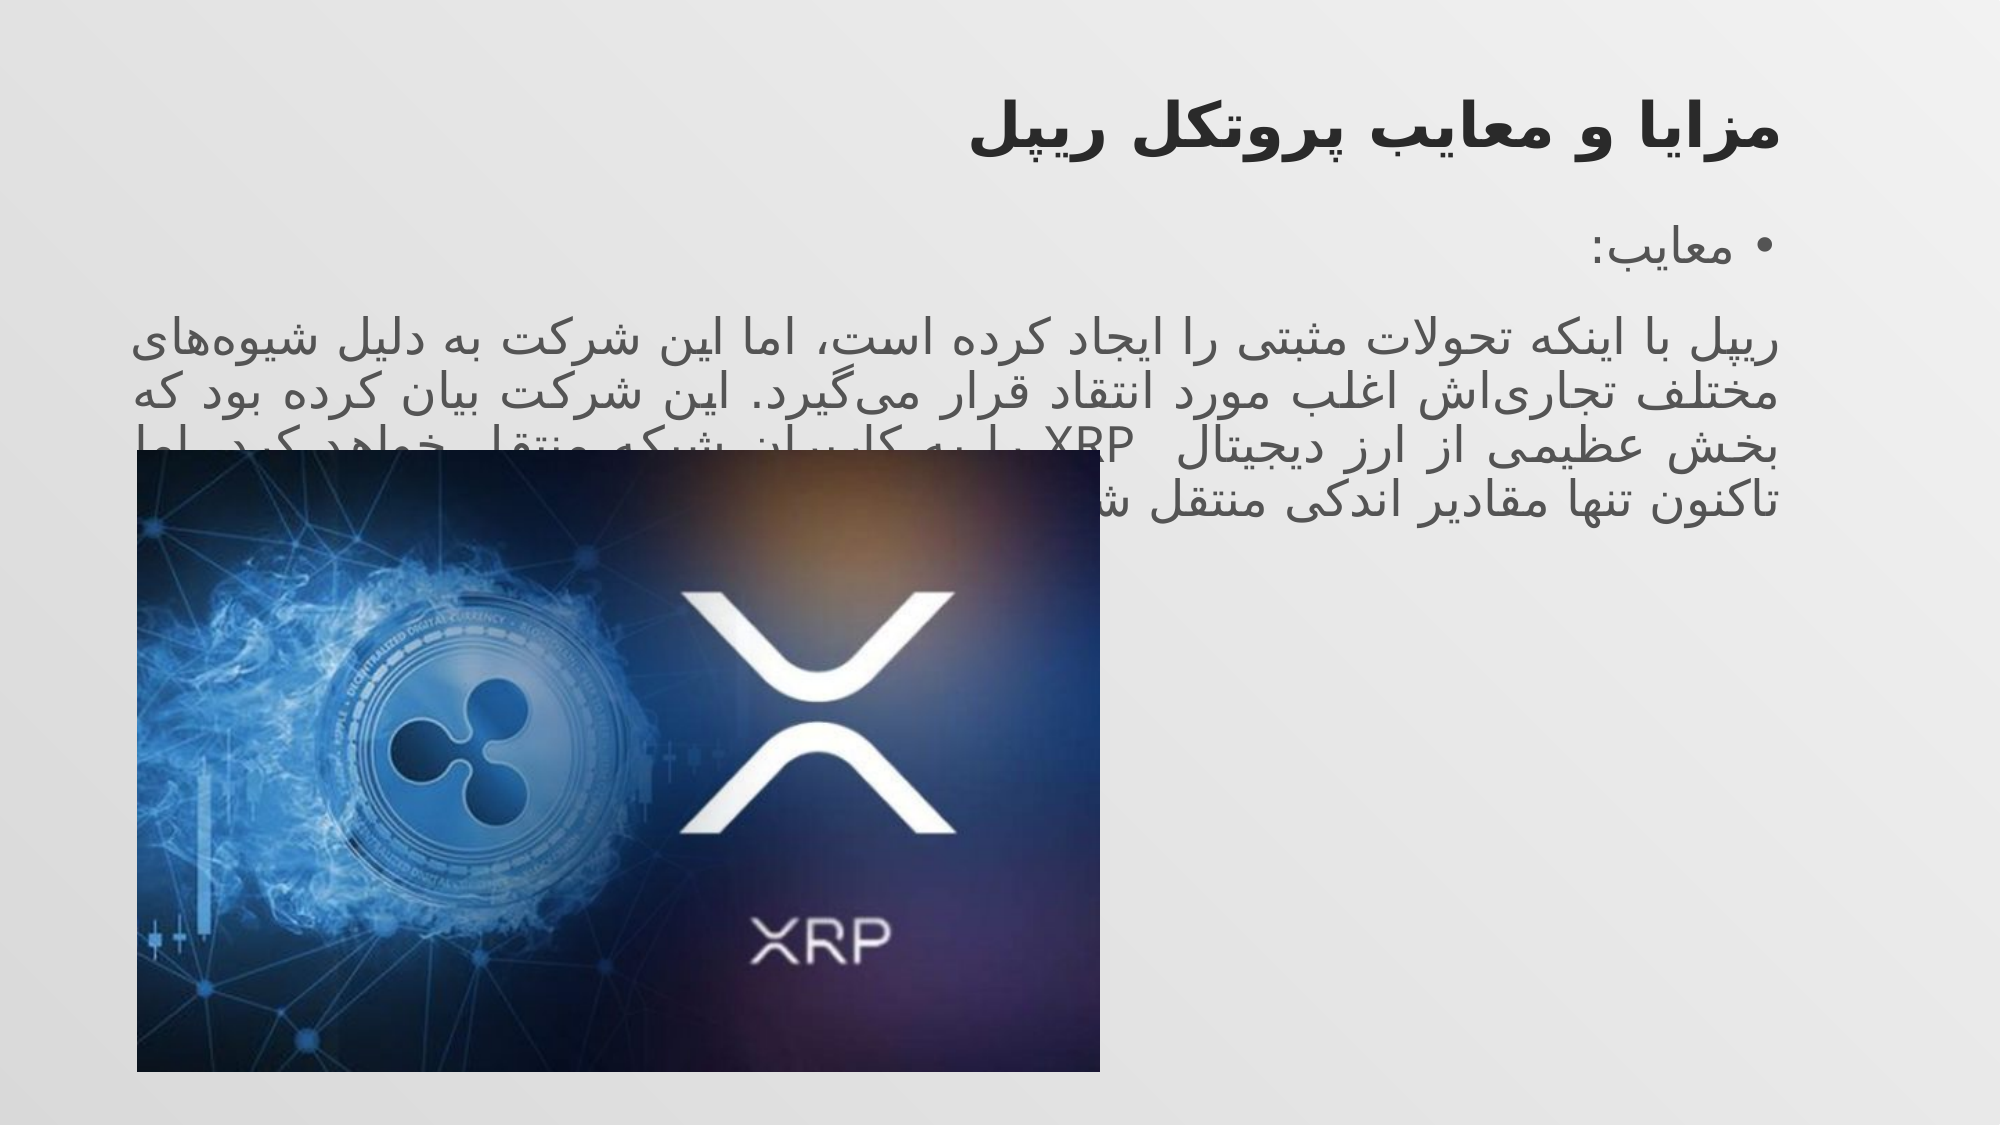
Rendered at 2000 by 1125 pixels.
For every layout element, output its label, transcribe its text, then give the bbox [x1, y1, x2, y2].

list • معایب: ریپل با اینکه تحولات مثبتی را ایجاد کرده است، اما این شرکت به دلیل شیوه‌های مختلف تجاری‌اش اغلب مورد انتقاد قرار می‌گیرد. این شرکت بیان کرده بود که بخش عظیمی از ارز دیجیتال XRP را به کاربران شبکه منتقل خواهد کرد، اما تاکنون تنها مقادیر اندکی منتقل شده‌اند. [115, 212, 1804, 925]
picture [137, 450, 1100, 1072]
title مزایا و معایب پروتکل ریپل [87, 56, 1800, 169]
